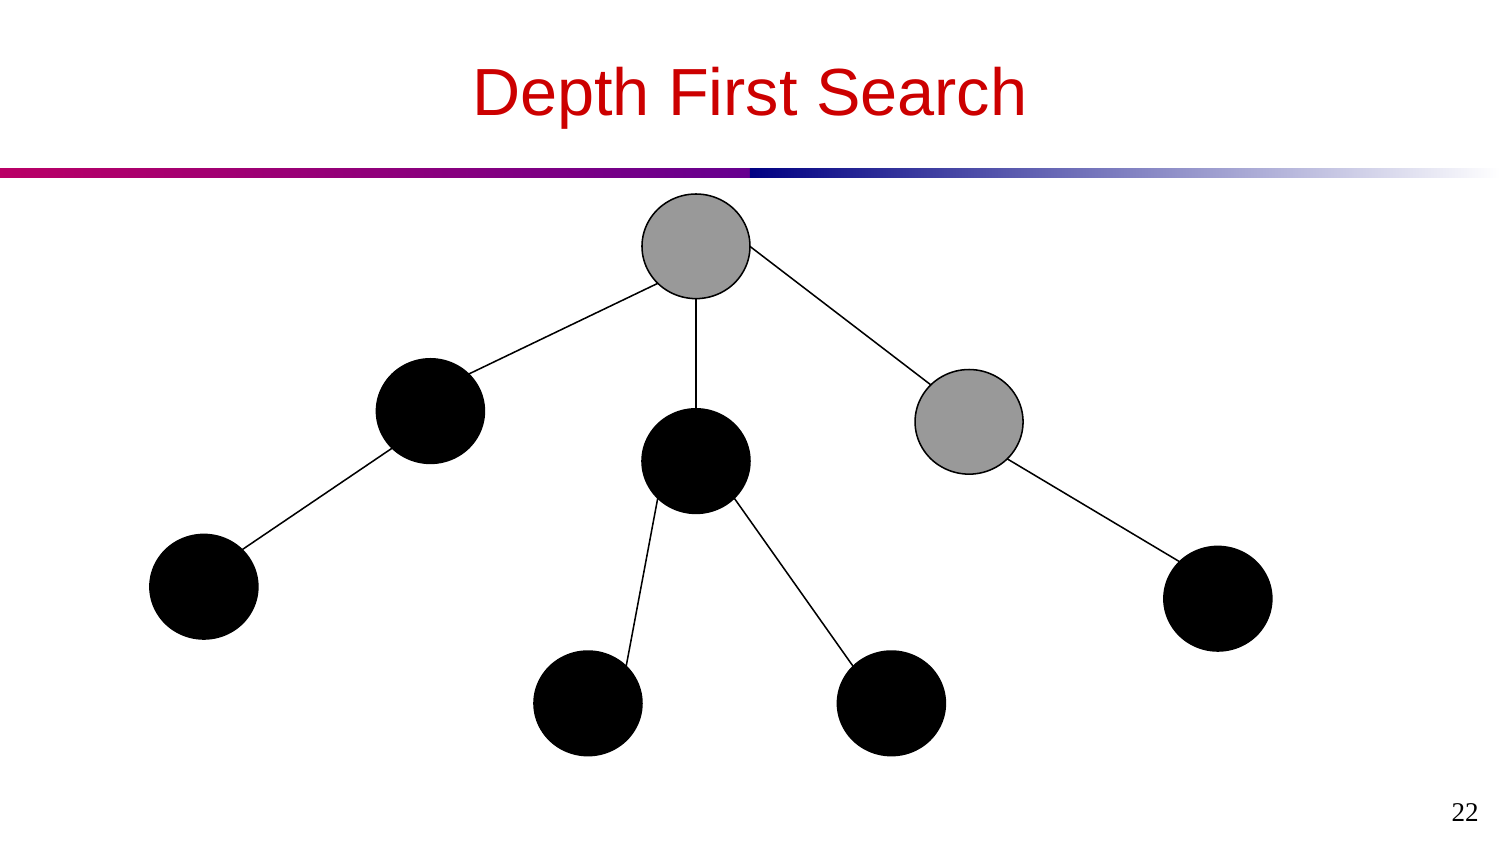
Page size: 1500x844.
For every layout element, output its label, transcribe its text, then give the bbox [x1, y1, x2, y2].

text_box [625, 497, 658, 667]
text_box [915, 369, 1024, 475]
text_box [468, 283, 658, 375]
slide_number ‹#› [1403, 779, 1494, 844]
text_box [733, 497, 854, 667]
text_box [533, 651, 642, 756]
text_box [837, 651, 946, 756]
text_box [641, 409, 751, 514]
text_box [149, 534, 258, 640]
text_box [1006, 458, 1180, 562]
text_box [641, 193, 750, 299]
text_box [241, 447, 393, 550]
text_box [376, 358, 485, 464]
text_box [749, 246, 932, 386]
text_box [1163, 546, 1272, 652]
title Depth First Search [75, 28, 1425, 150]
